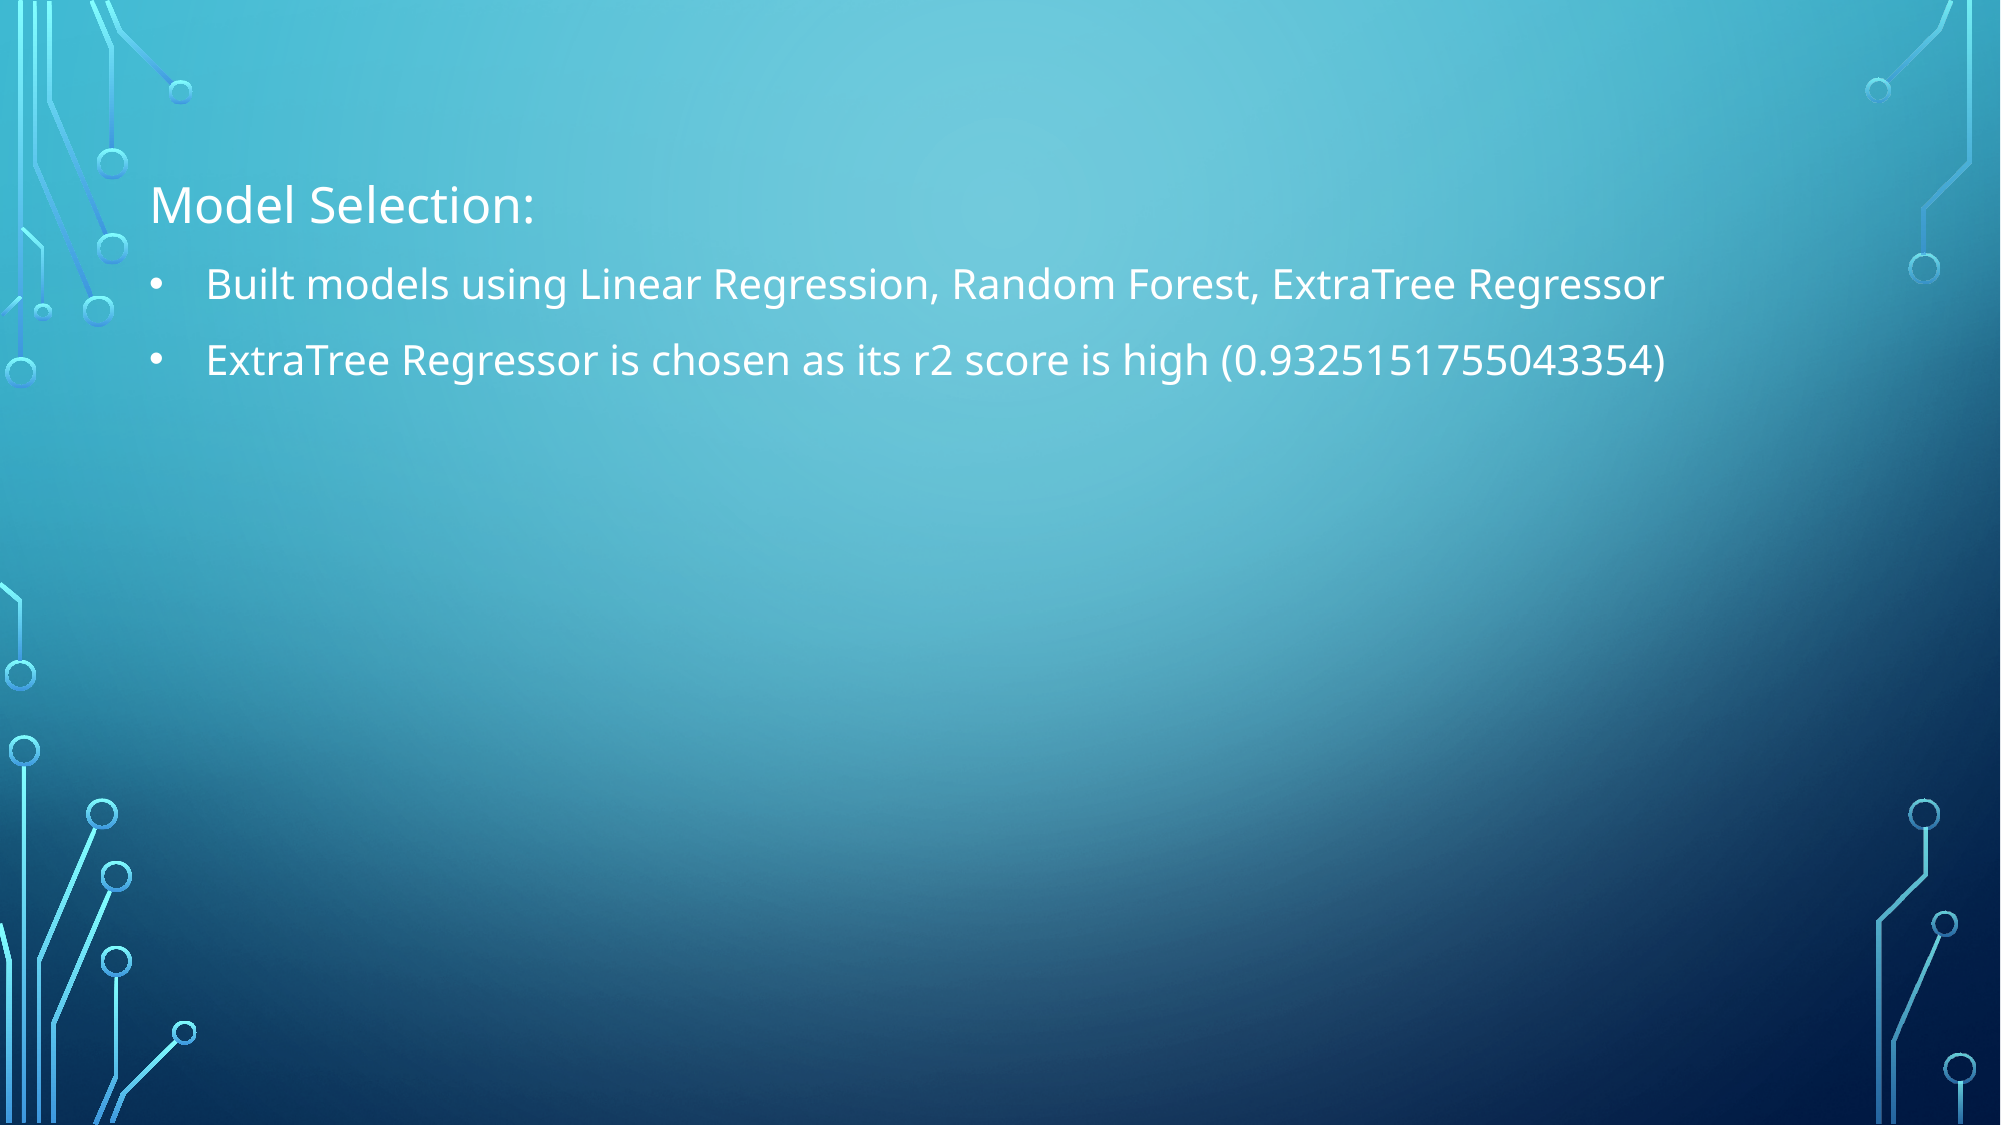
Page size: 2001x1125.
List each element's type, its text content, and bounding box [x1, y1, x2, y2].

text_box Model Selection: Built models using Linear Regression, Random Forest, ExtraTree Regressor ExtraTree Regressor is chosen as its r2 score is high (0.9325151755043354) [134, 135, 1865, 436]
